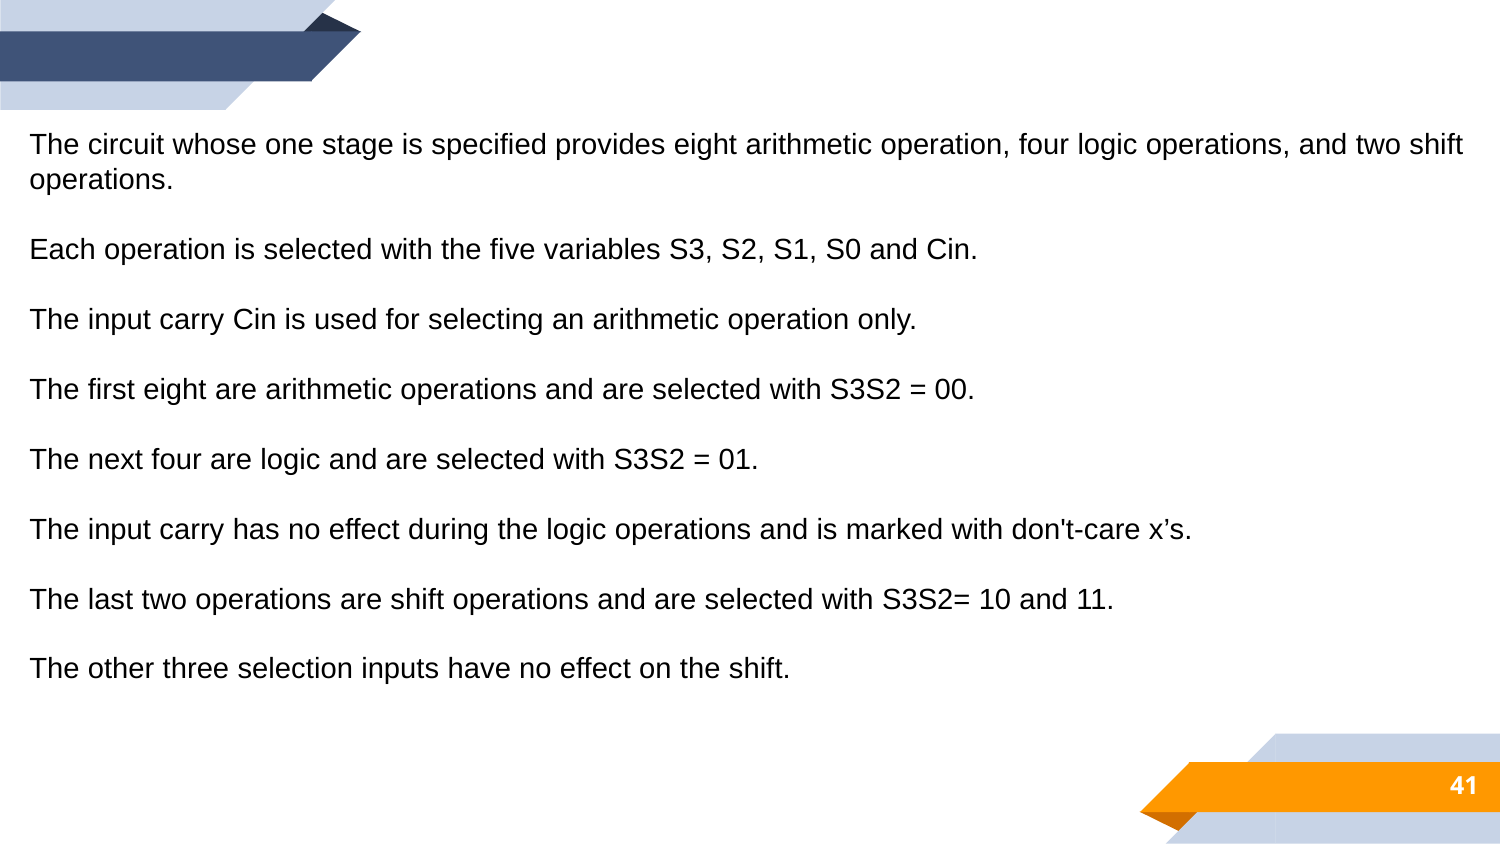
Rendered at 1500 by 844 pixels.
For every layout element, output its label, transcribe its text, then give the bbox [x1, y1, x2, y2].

slide_number 41 [1249, 760, 1494, 813]
text_box The circuit whose one stage is specified provides eight arithmetic operation, four logic operations, and two shift operations. Each operation is selected with the five variables S3, S2, S1, S0 and Cin. The input carry Cin is used for selecting an arithmetic operation only. The first eight are arithmetic operations and are selected with S3S2 = 00. The next four are logic and are selected with S3S2 = 01. The input carry has no effect during the logic operations and is marked with don't-care x’s. The last two operations are shift operations and are selected with S3S2= 10 and 11. The other three selection inputs have no effect on the shift. [14, 118, 1500, 693]
